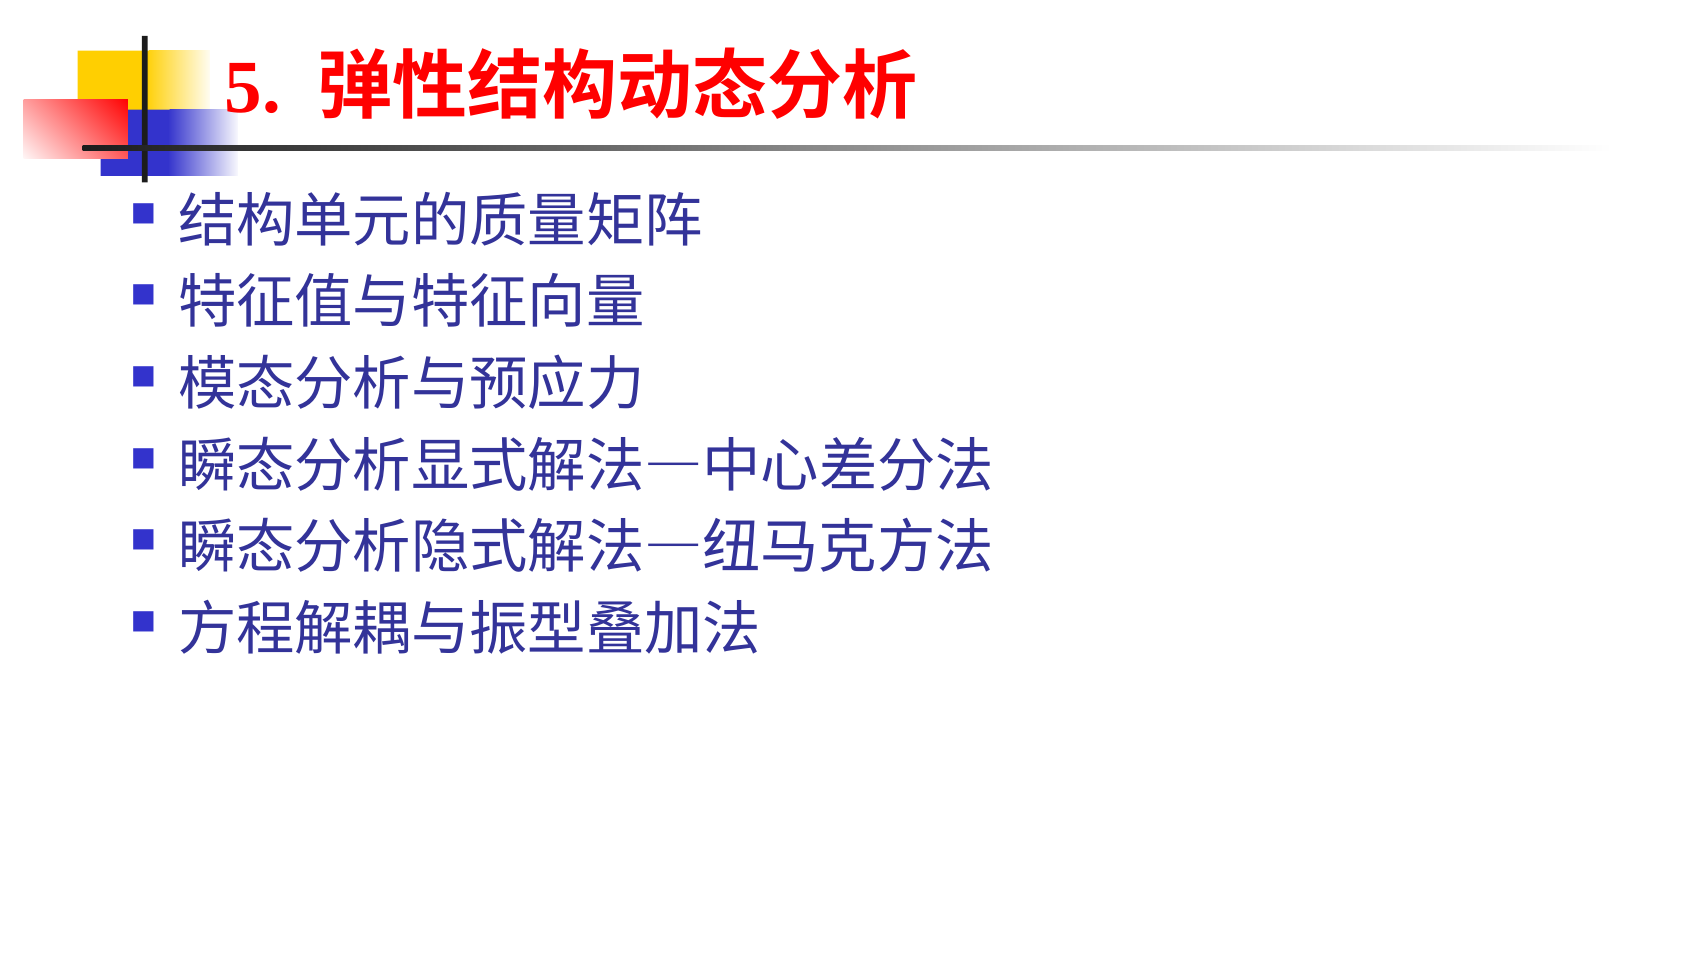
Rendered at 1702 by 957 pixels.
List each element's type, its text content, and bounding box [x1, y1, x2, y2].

title 5. 弹性结构动态分析 [211, 30, 1662, 135]
list 结构单元的质量矩阵 特征值与特征向量 模态分析与预应力 瞬态分析显式解法—中心差分法 瞬态分析隐式解法—纽马克方法 方程解耦与振型叠加法 [117, 176, 1648, 883]
